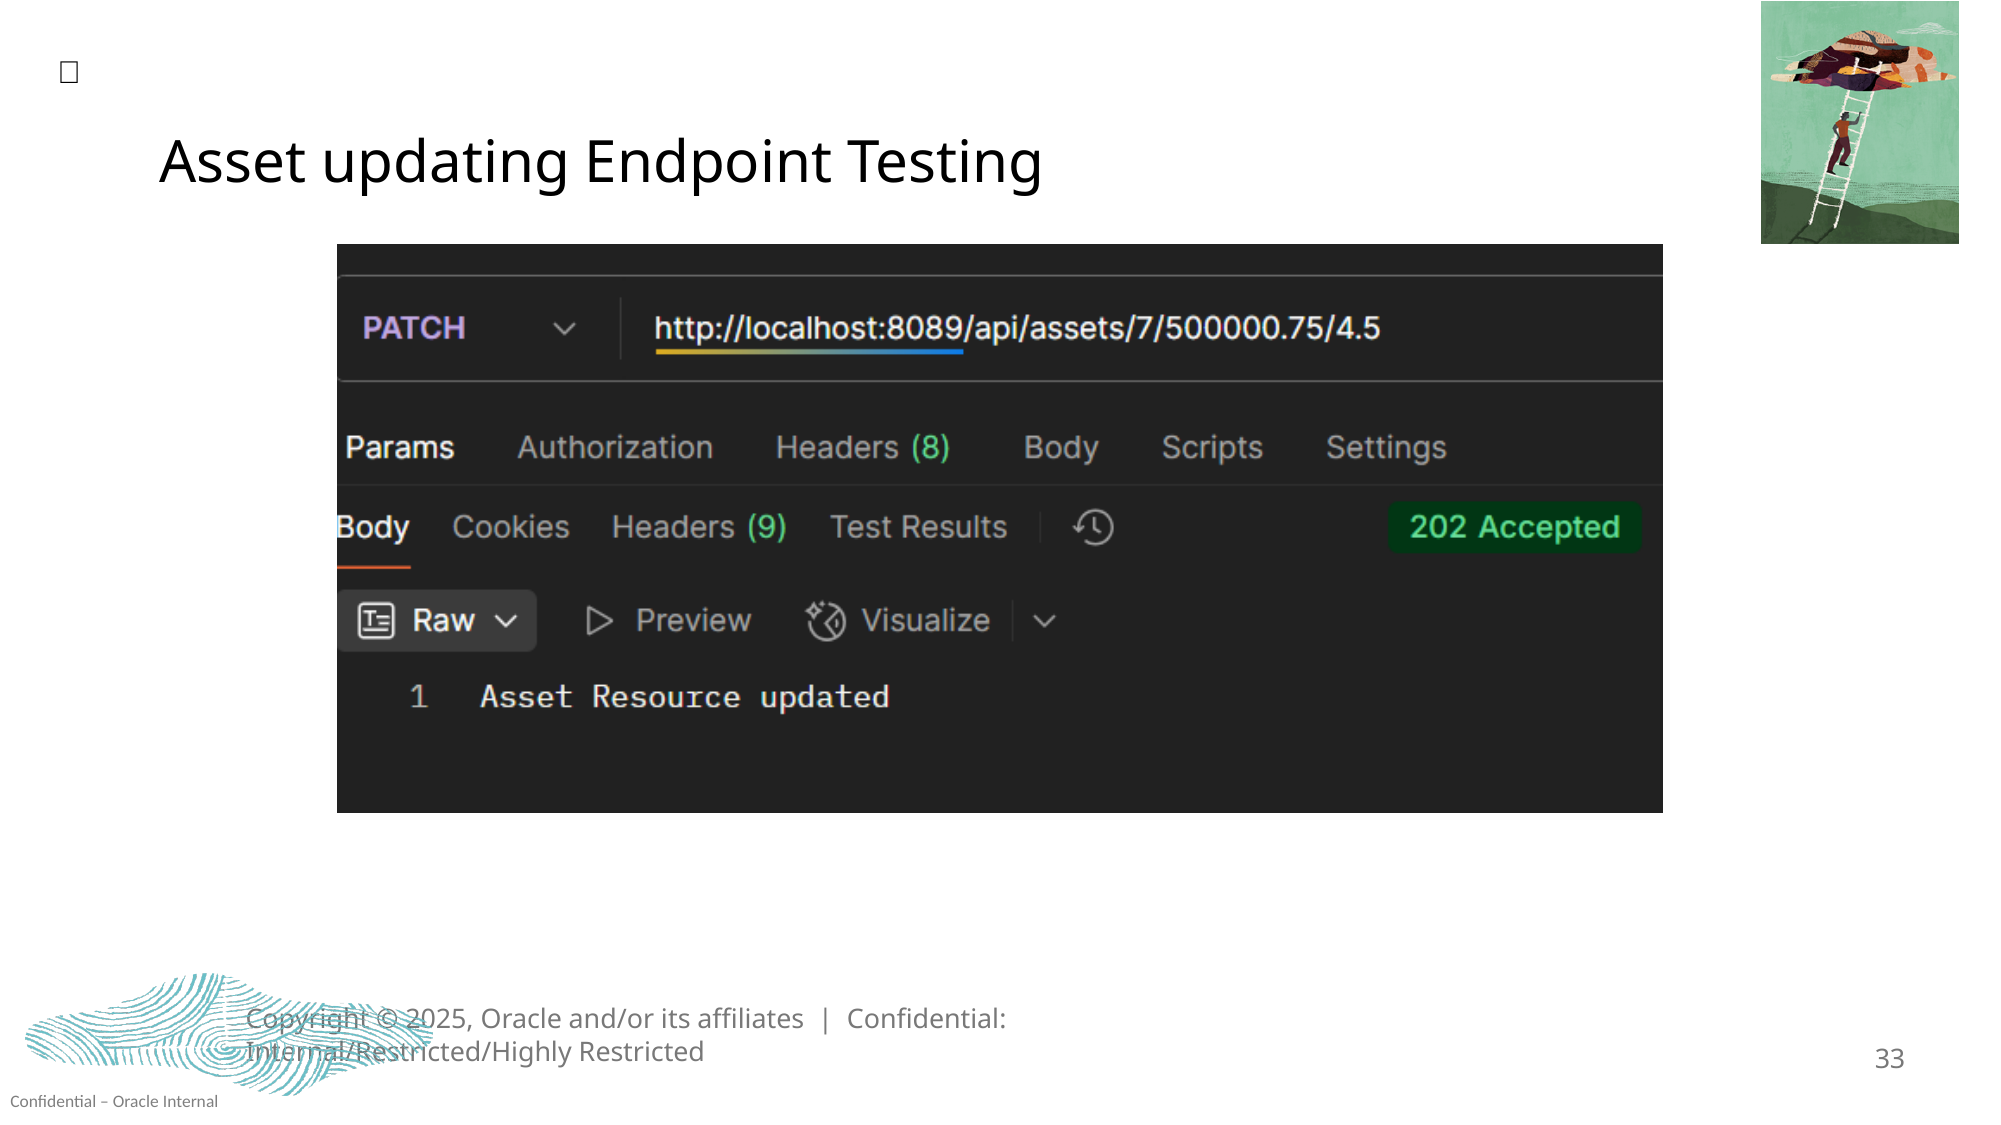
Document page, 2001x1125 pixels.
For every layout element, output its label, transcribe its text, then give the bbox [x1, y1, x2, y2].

title Asset updating Endpoint Testing [144, 72, 1592, 256]
picture [1760, 0, 1959, 245]
picture [25, 972, 433, 1097]
text_box 🔹 [44, 45, 114, 96]
footer Copyright © 2025, Oracle and/or its affiliates | Confidential: Internal/Restricted/Highly Restricted [433, 1003, 1130, 1066]
slide_number 33 [1859, 1034, 2000, 1085]
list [336, 244, 1663, 813]
